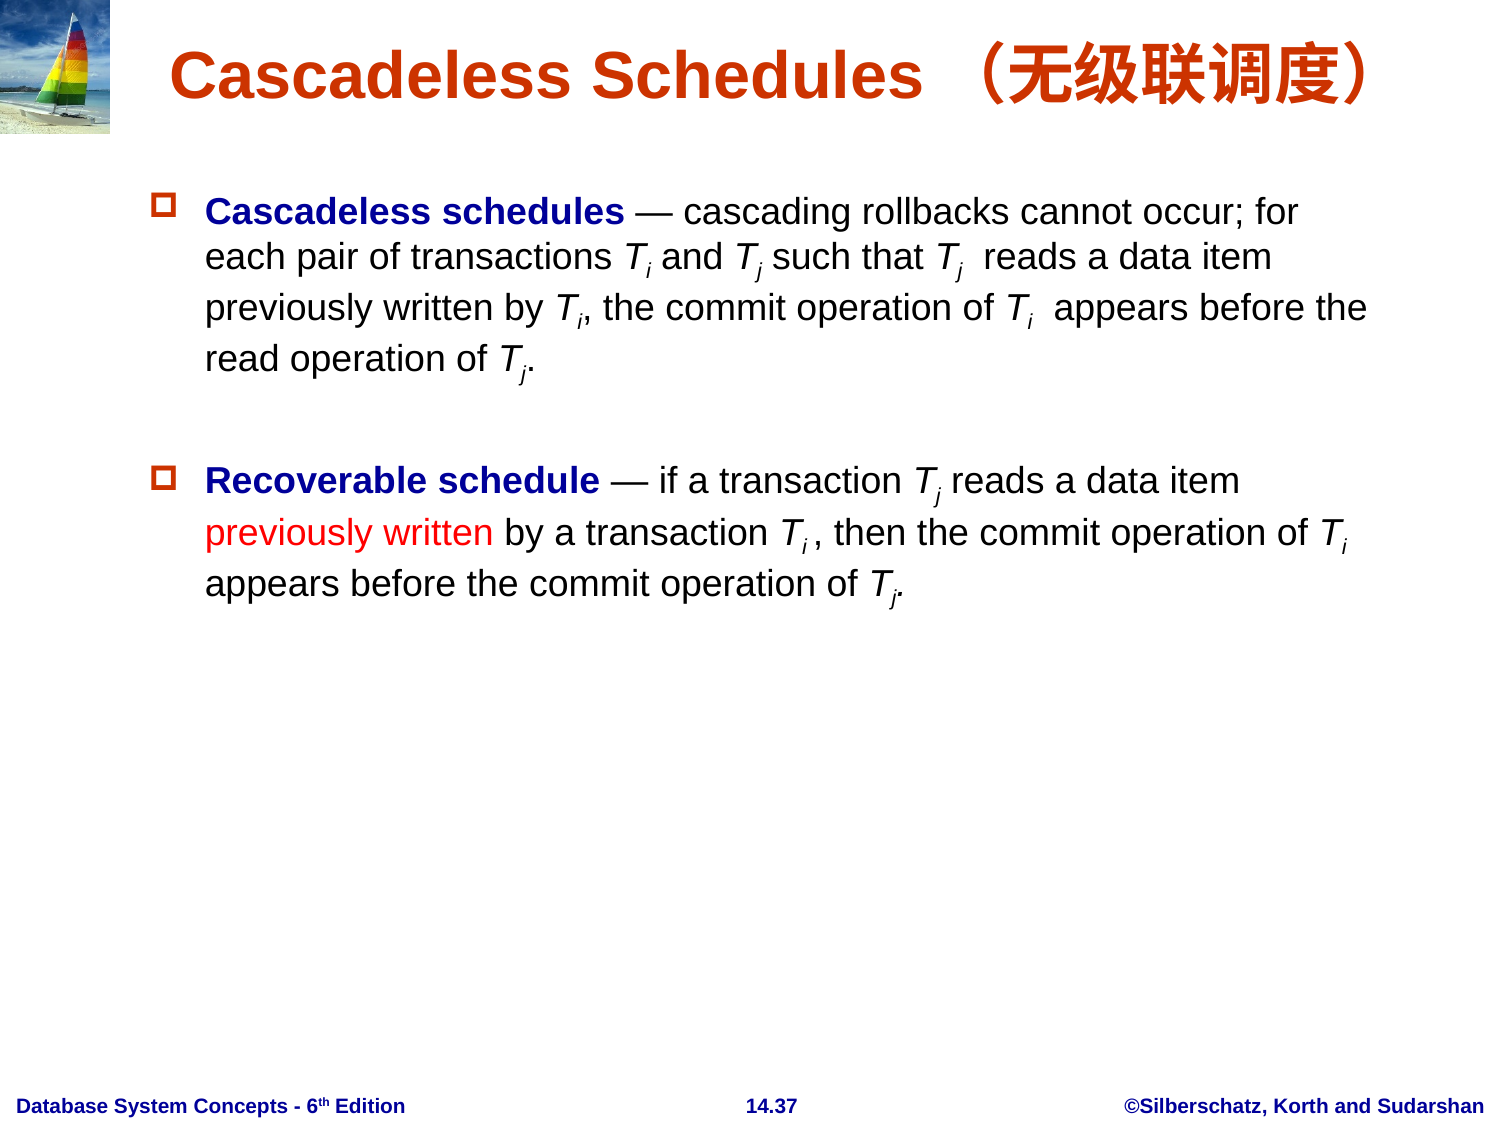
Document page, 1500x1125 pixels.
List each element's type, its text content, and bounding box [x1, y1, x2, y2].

picture [0, 0, 110, 134]
title Cascadeless Schedules（无级联调度） [125, 18, 1452, 120]
list Cascadeless schedules — cascading rollbacks cannot occur; for each pair of transactions Ti and Tj such that Tj reads a data item previously written by Ti, the commit operation of Ti appears before the read operation of Tj. Recoverable schedule — if a transaction Tj reads a data item previously written by a transaction Ti , then the commit operation of Ti appears before the commit operation of Tj. [133, 179, 1391, 984]
